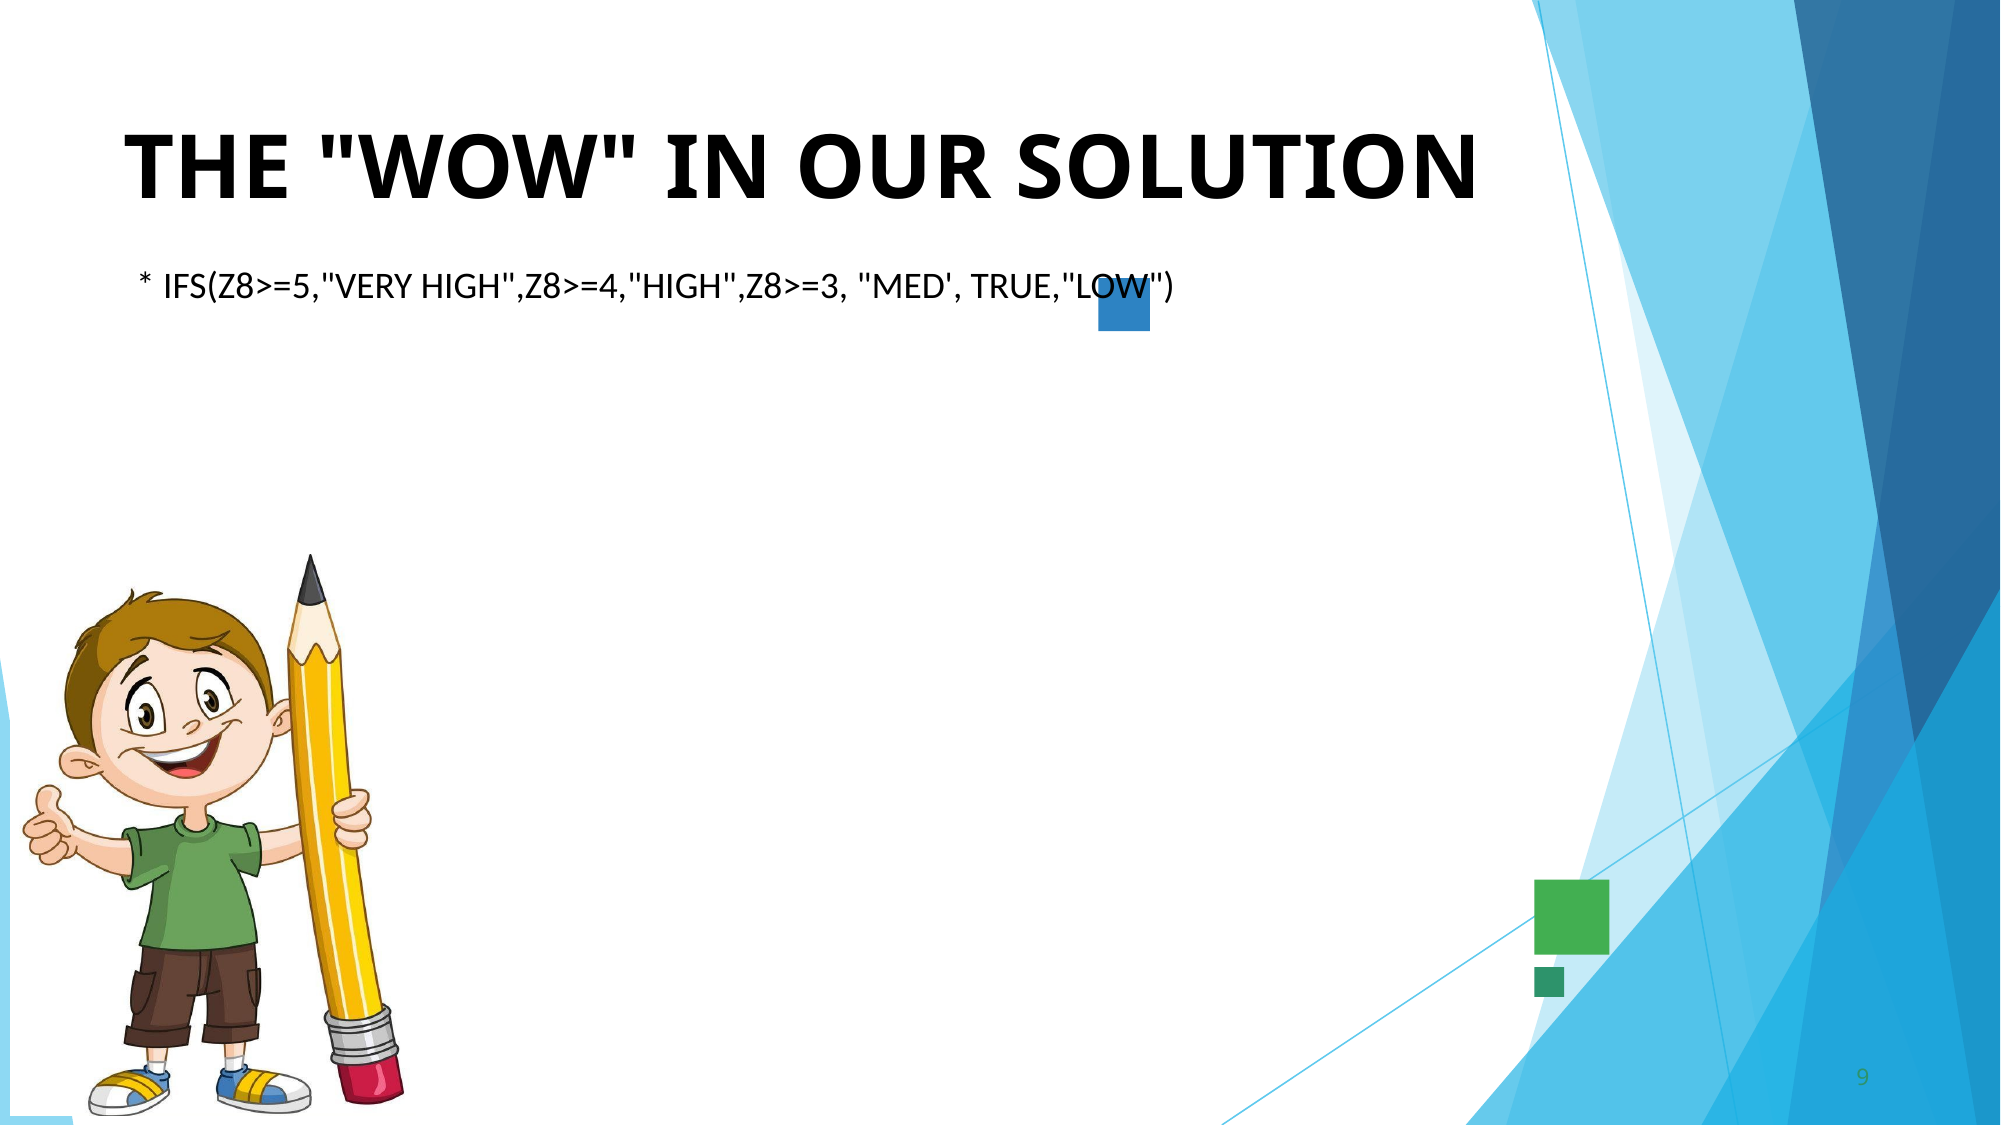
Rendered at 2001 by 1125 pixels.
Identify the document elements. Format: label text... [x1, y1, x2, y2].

text_box [1098, 314, 1150, 332]
text_box [1534, 967, 1565, 997]
text_box 9 [1849, 1061, 1888, 1095]
picture [10, 554, 416, 1116]
text_box [1534, 879, 1610, 955]
text_box * IFS(Z8>=5,"VERY HIGH",Z8>=4,"HIGH",Z8>=3, "MED', TRUE,"LOW") [121, 253, 1509, 314]
title THE "WOW" IN OUR SOLUTION [121, 107, 1513, 298]
